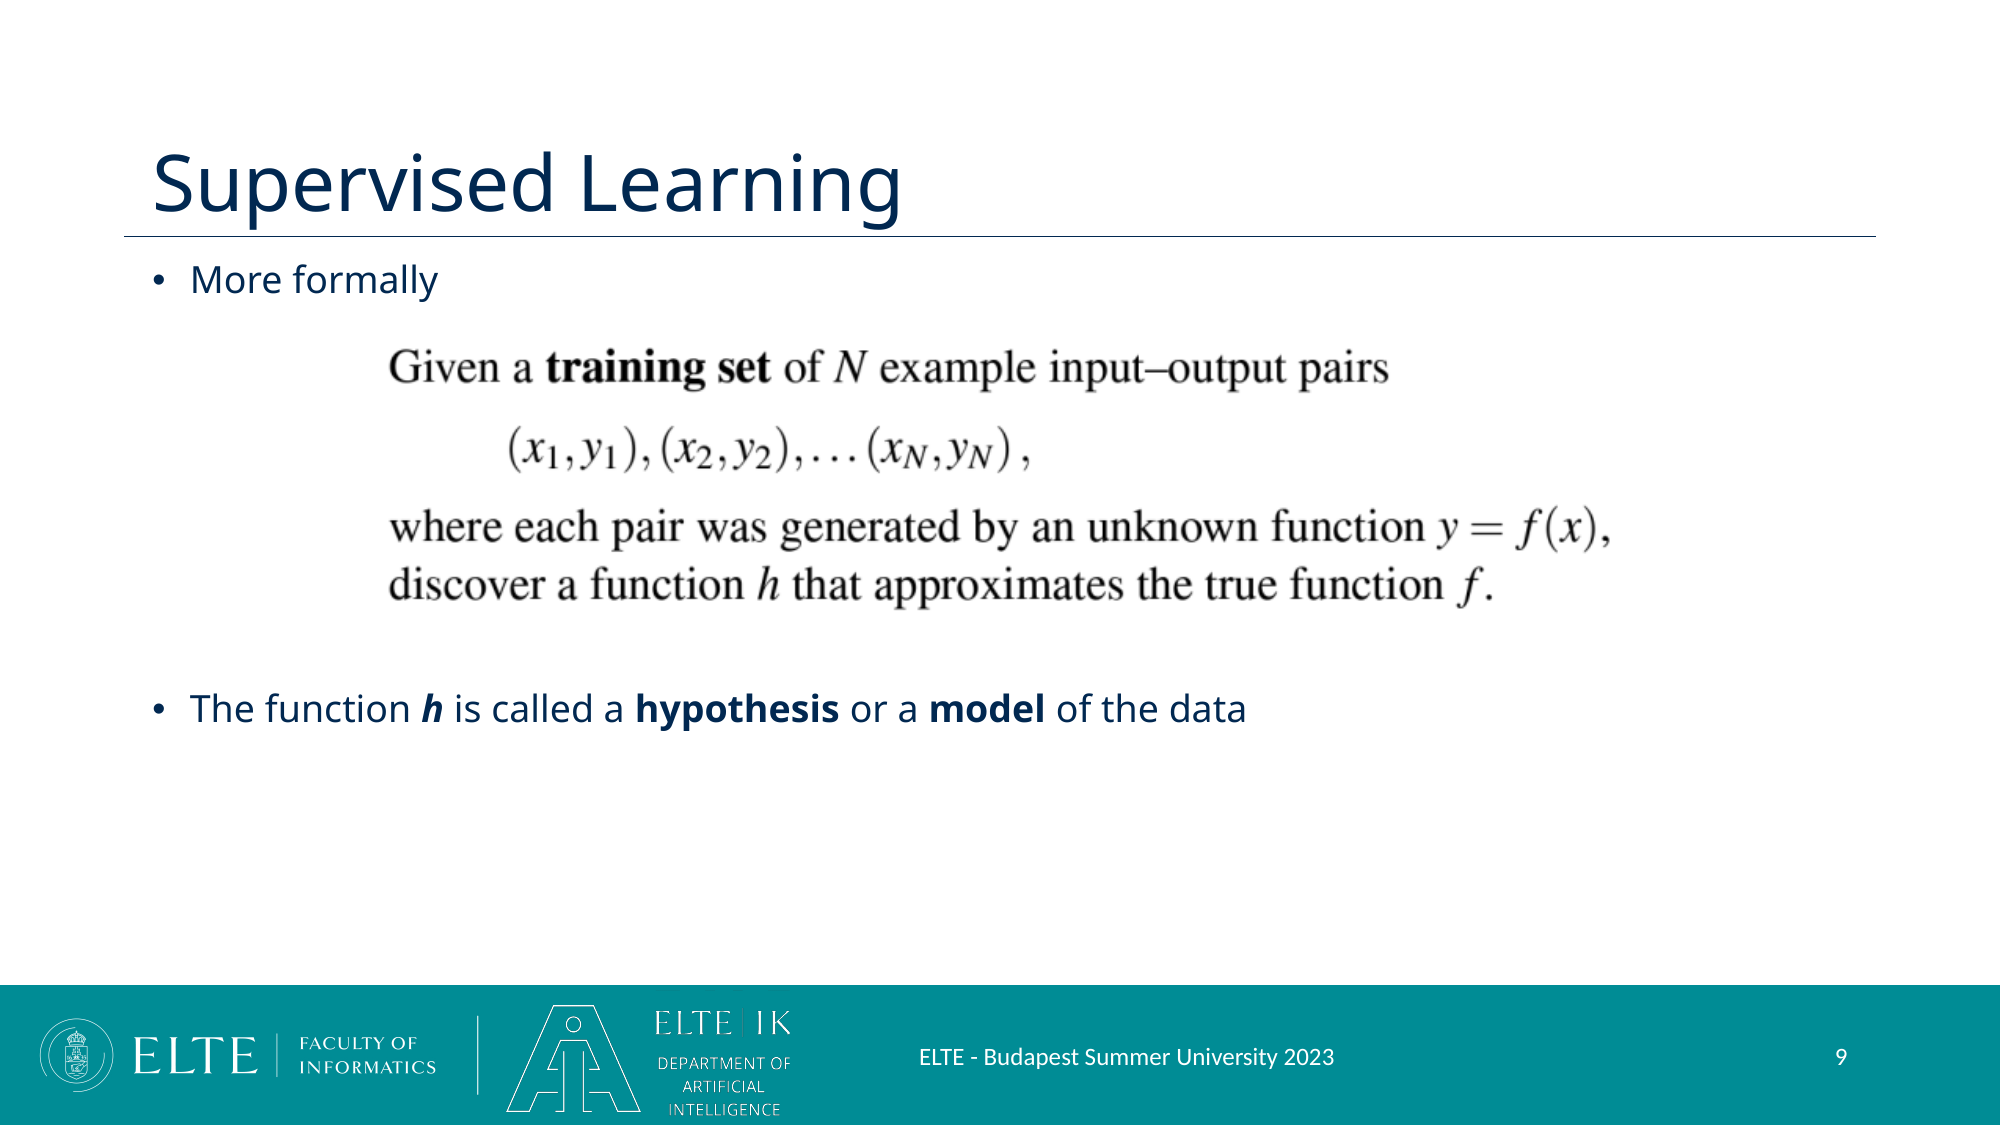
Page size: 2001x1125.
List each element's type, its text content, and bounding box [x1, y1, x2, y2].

list More formally The function h is called a hypothesis or a model of the data [137, 254, 1863, 968]
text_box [504, 990, 790, 1120]
footer ELTE - Budapest Summer University 2023 [790, 1025, 1465, 1085]
picture [0, 985, 2000, 1125]
picture [312, 324, 1638, 626]
slide_number 9 [1563, 1026, 1863, 1085]
title Supervised Learning [137, 59, 1863, 237]
